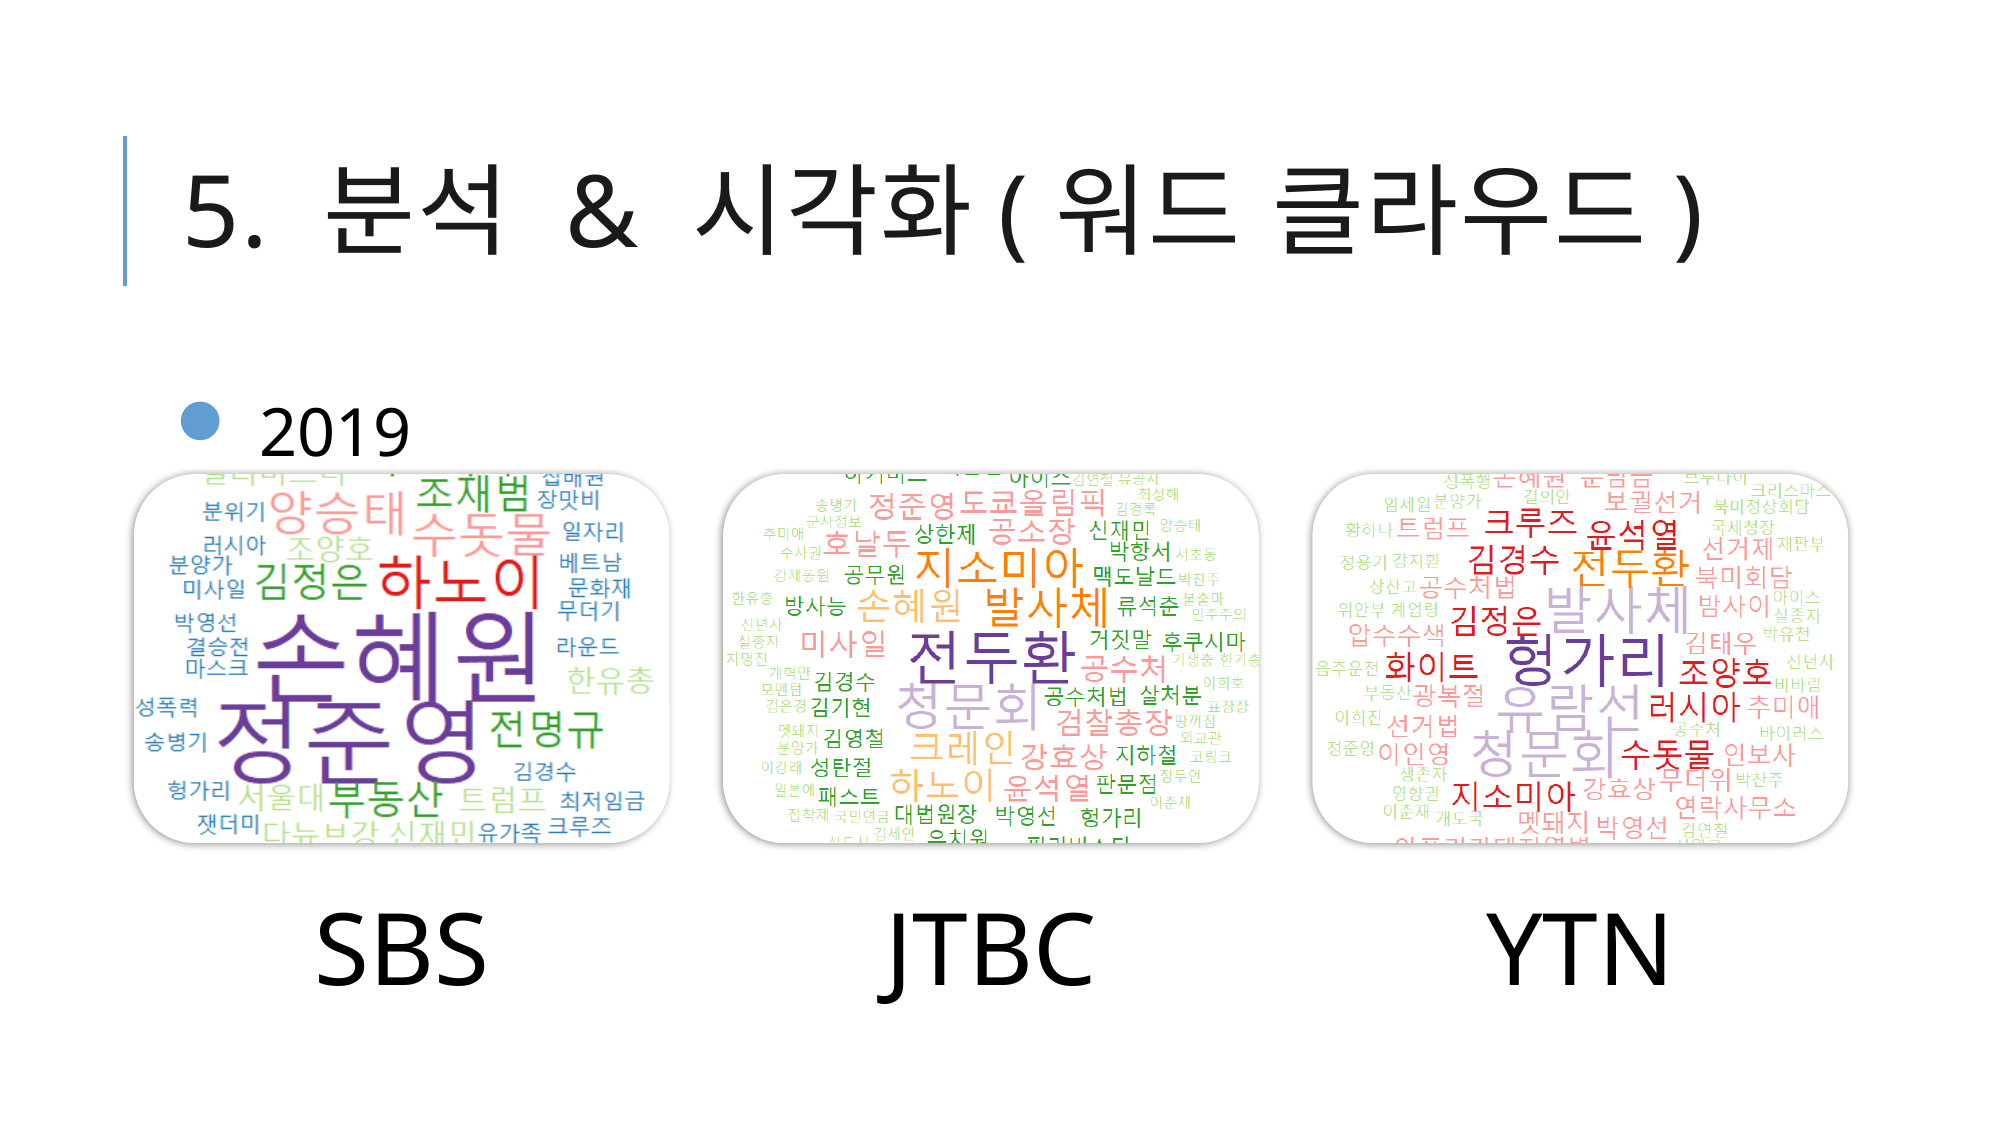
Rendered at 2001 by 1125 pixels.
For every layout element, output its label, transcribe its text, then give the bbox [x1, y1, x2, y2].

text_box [133, 447, 1849, 1069]
list 2019 [168, 341, 1763, 442]
title 5. 분석 & 시각화(워드 클라우드) [168, 96, 1763, 341]
